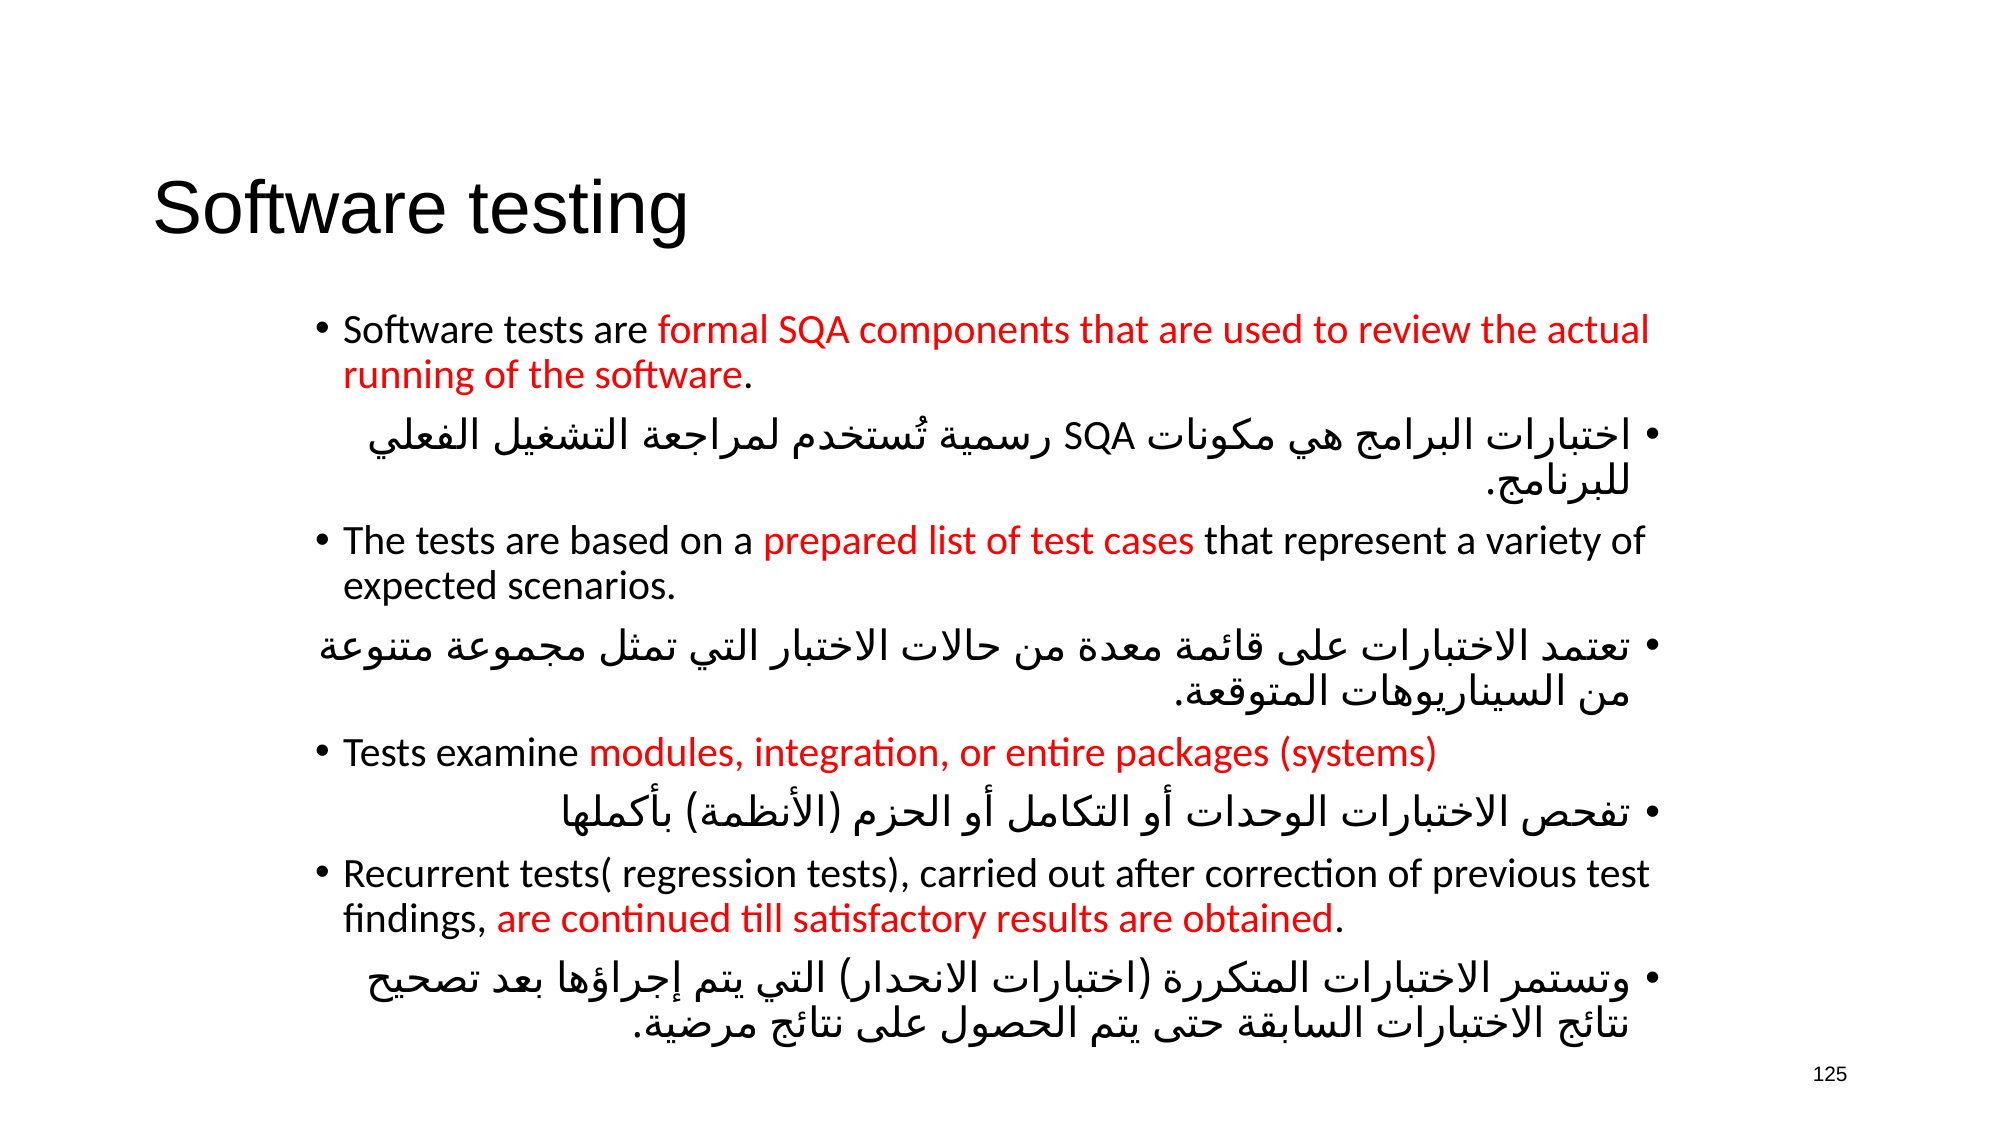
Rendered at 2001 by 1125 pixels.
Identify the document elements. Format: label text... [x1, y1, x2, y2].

title Software testing [137, 59, 1863, 278]
list Software tests are formal SQA components that are used to review the actual running of the software. اختبارات البرامج هي مكونات SQA رسمية تُستخدم لمراجعة التشغيل الفعلي للبرنامج. The tests are based on a prepared list of test cases that represent a variety of expected scenarios. تعتمد الاختبارات على قائمة معدة من حالات الاختبار التي تمثل مجموعة متنوعة من السيناريوهات المتوقعة. Tests examine modules, integration, or entire packages (systems) تفحص الاختبارات الوحدات أو التكامل أو الحزم (الأنظمة) بأكملها Recurrent tests( regression tests), carried out after correction of previous test findings, are continued till satisfactory results are obtained. وتستمر الاختبارات المتكررة (اختبارات الانحدار) التي يتم إجراؤها بعد تصحيح نتائج الاختبارات السابقة حتى يتم الحصول على نتائج مرضية. [300, 299, 1675, 975]
slide_number 125 [1412, 1042, 1863, 1103]
